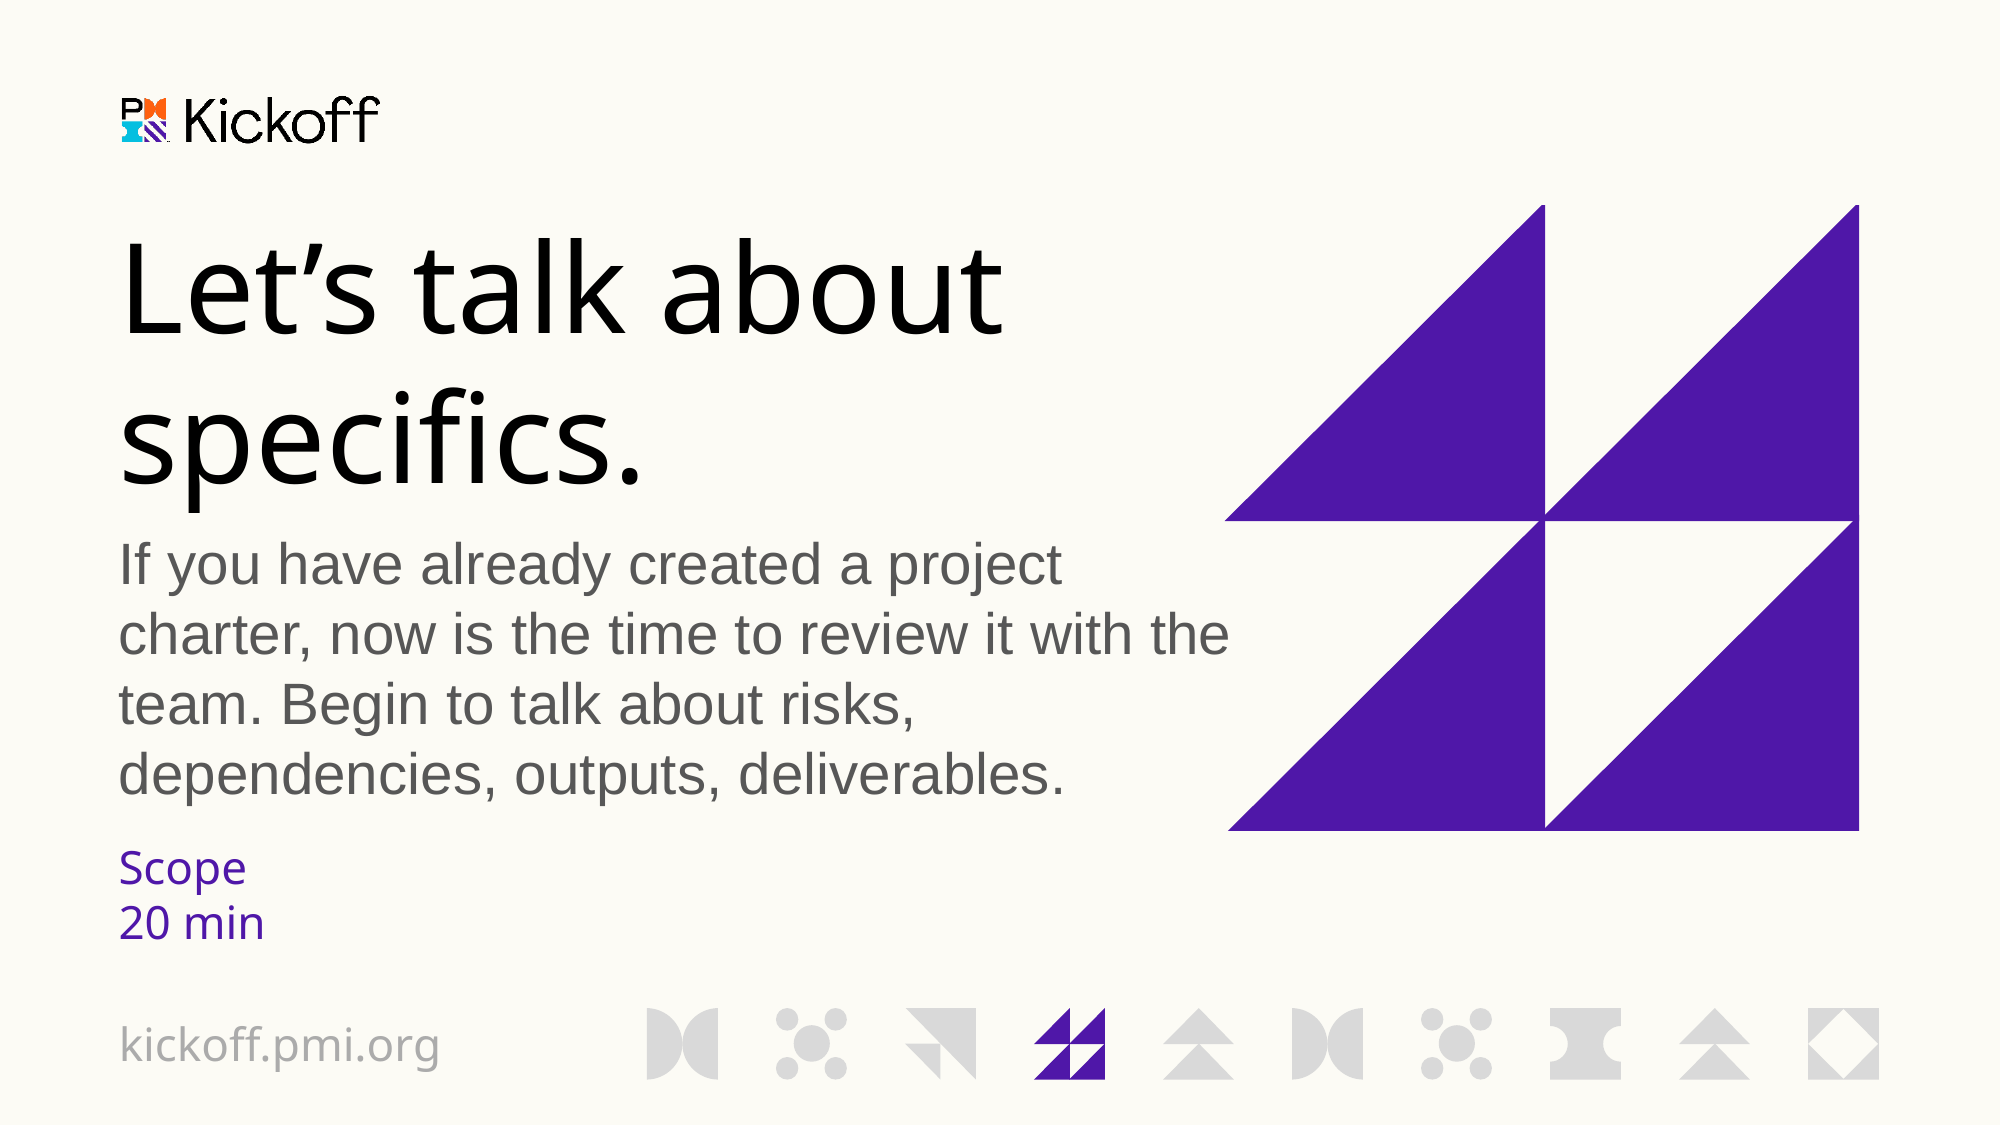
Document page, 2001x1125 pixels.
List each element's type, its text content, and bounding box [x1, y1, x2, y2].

picture [646, 1008, 1880, 1080]
picture [1224, 205, 1863, 831]
text_box Let’s talk about specifics. [103, 200, 1225, 516]
text_box Scope 20 min [103, 830, 353, 956]
picture [95, 62, 418, 181]
text_box kickoff.pmi.org [103, 1008, 608, 1079]
text_box If you have already created a project charter, now is the time to review it with the team. Begin to talk about risks, dependencies, outputs, deliverables. [103, 518, 1277, 859]
